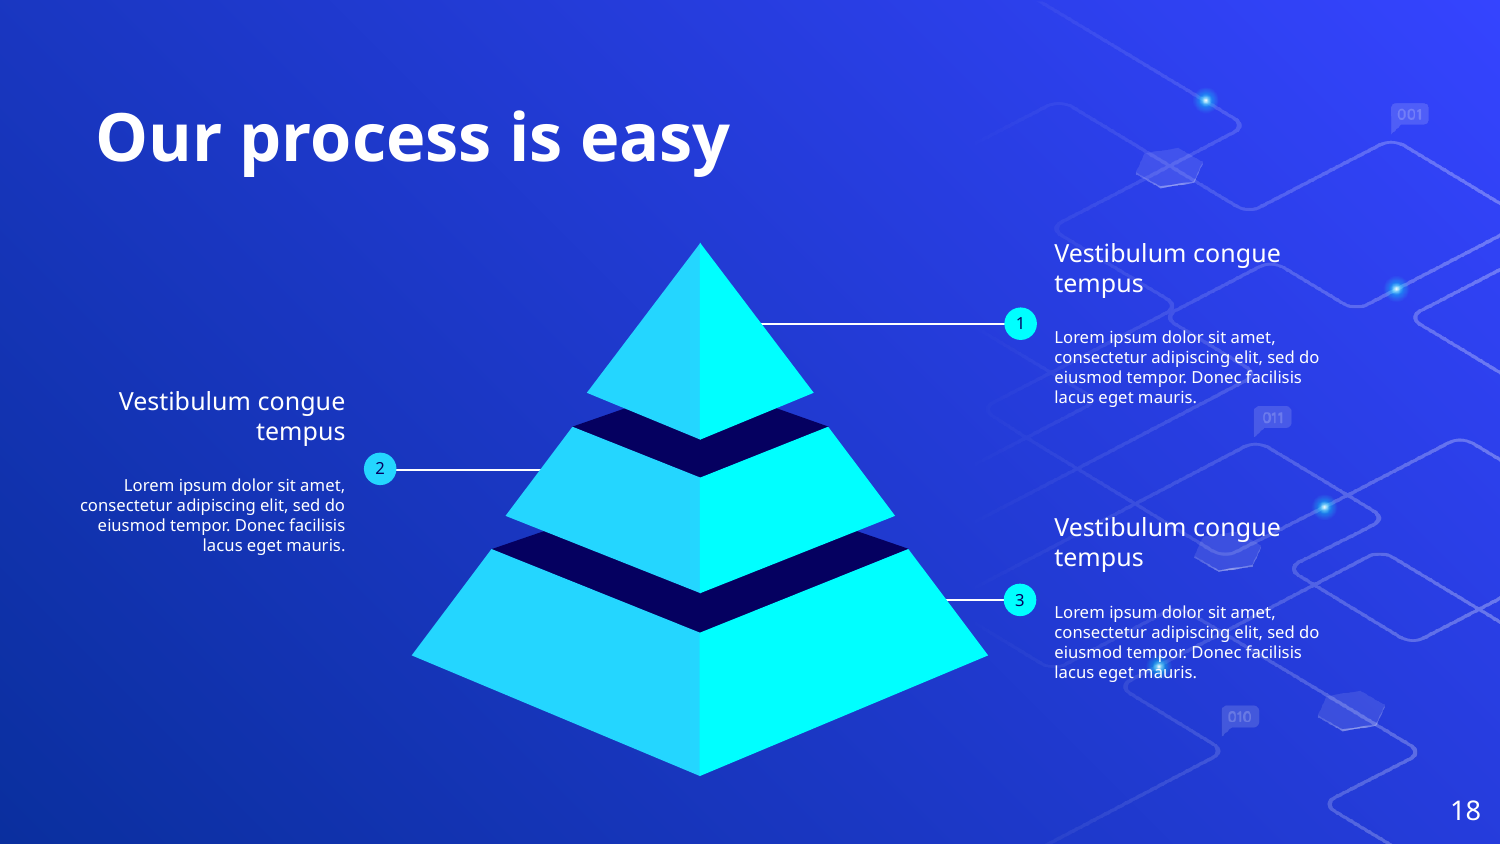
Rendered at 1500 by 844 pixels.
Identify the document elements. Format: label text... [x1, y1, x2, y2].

slide_number 18 [1391, 779, 1482, 844]
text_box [54, 356, 406, 584]
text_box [411, 242, 989, 777]
picture [0, 0, 1500, 844]
title Our process is easy [95, 33, 1082, 175]
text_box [994, 482, 1346, 711]
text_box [754, 208, 1346, 436]
